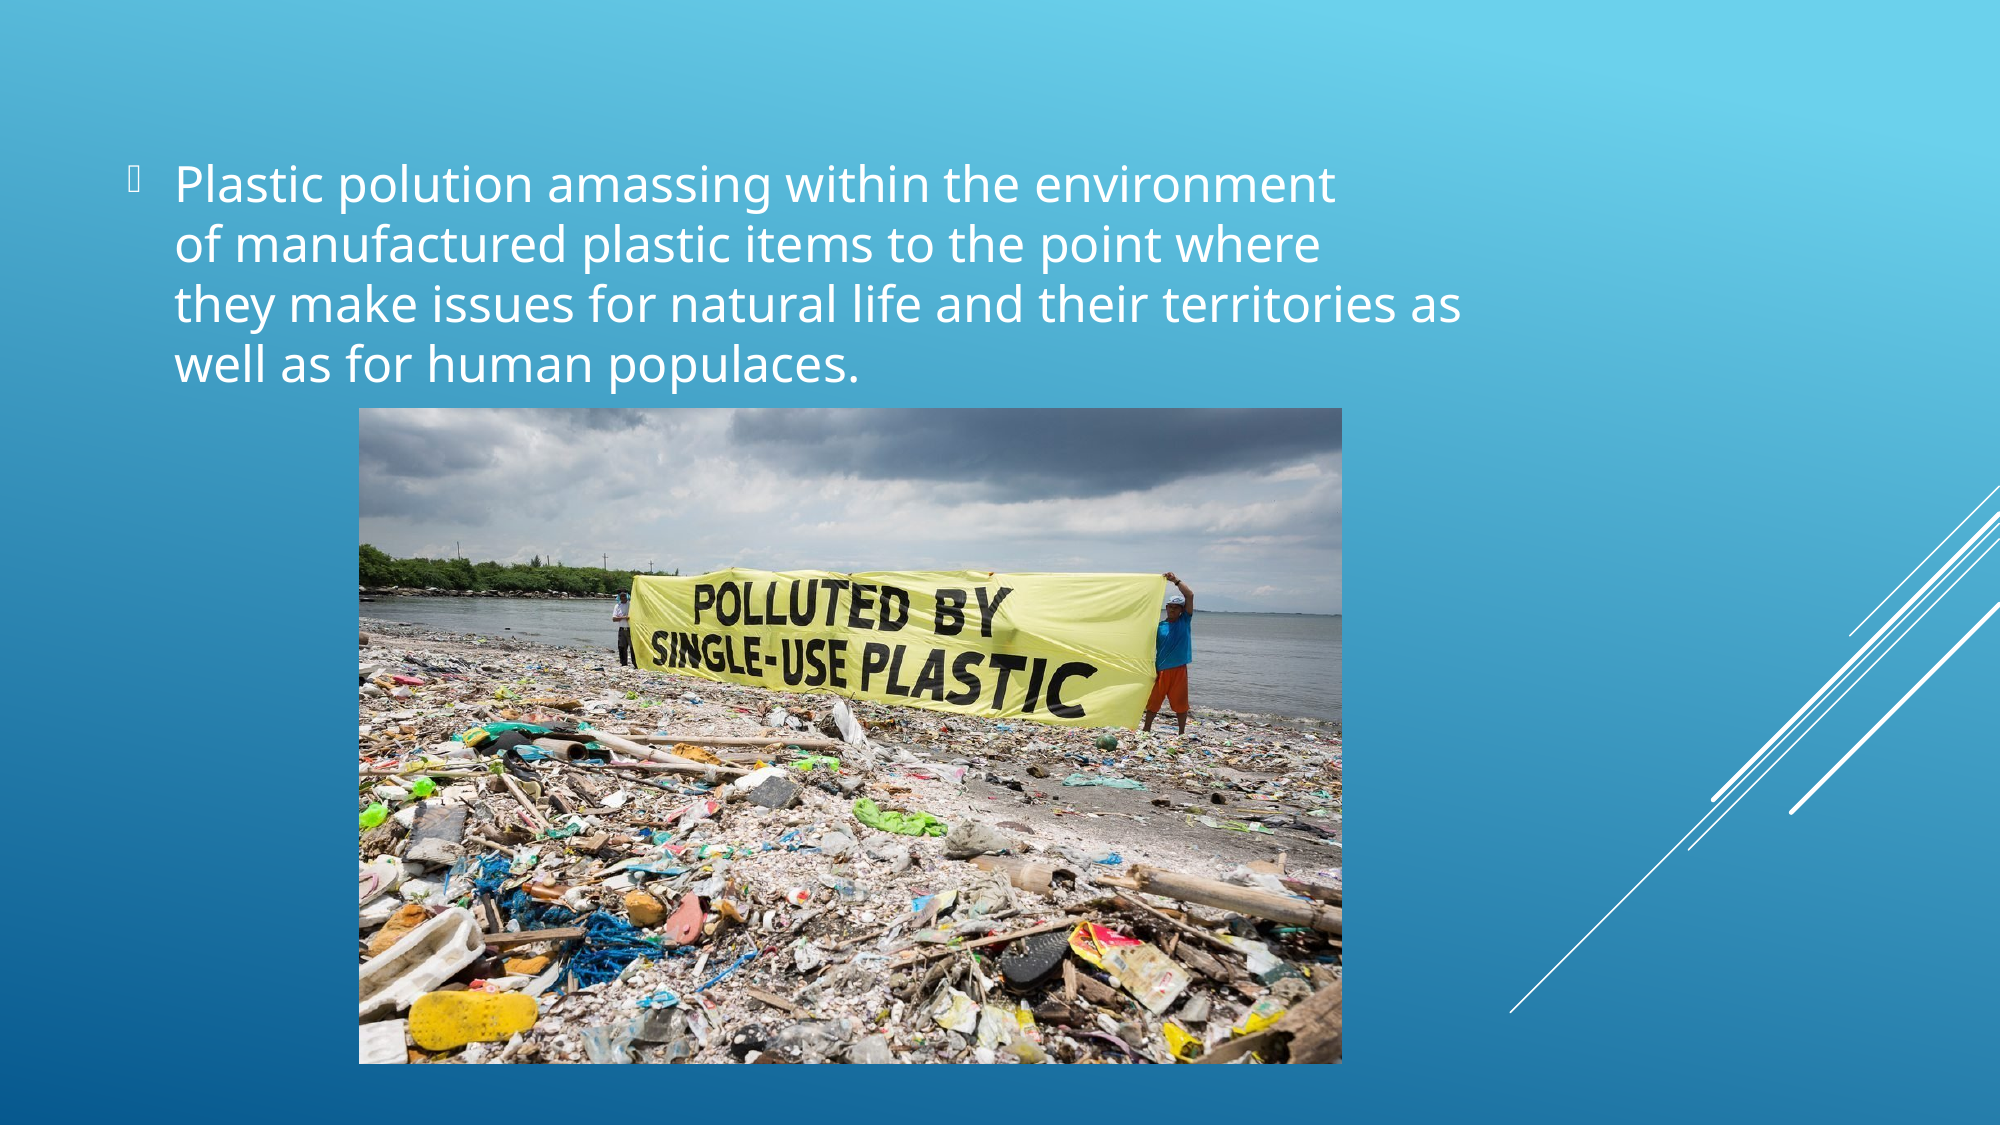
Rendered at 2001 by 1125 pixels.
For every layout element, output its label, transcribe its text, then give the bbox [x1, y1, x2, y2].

picture [359, 408, 1342, 1064]
list Plastic polution amassing within the environment of manufactured plastic items to the point where they make issues for natural life and their territories as well as for human populaces. [112, 90, 1513, 455]
